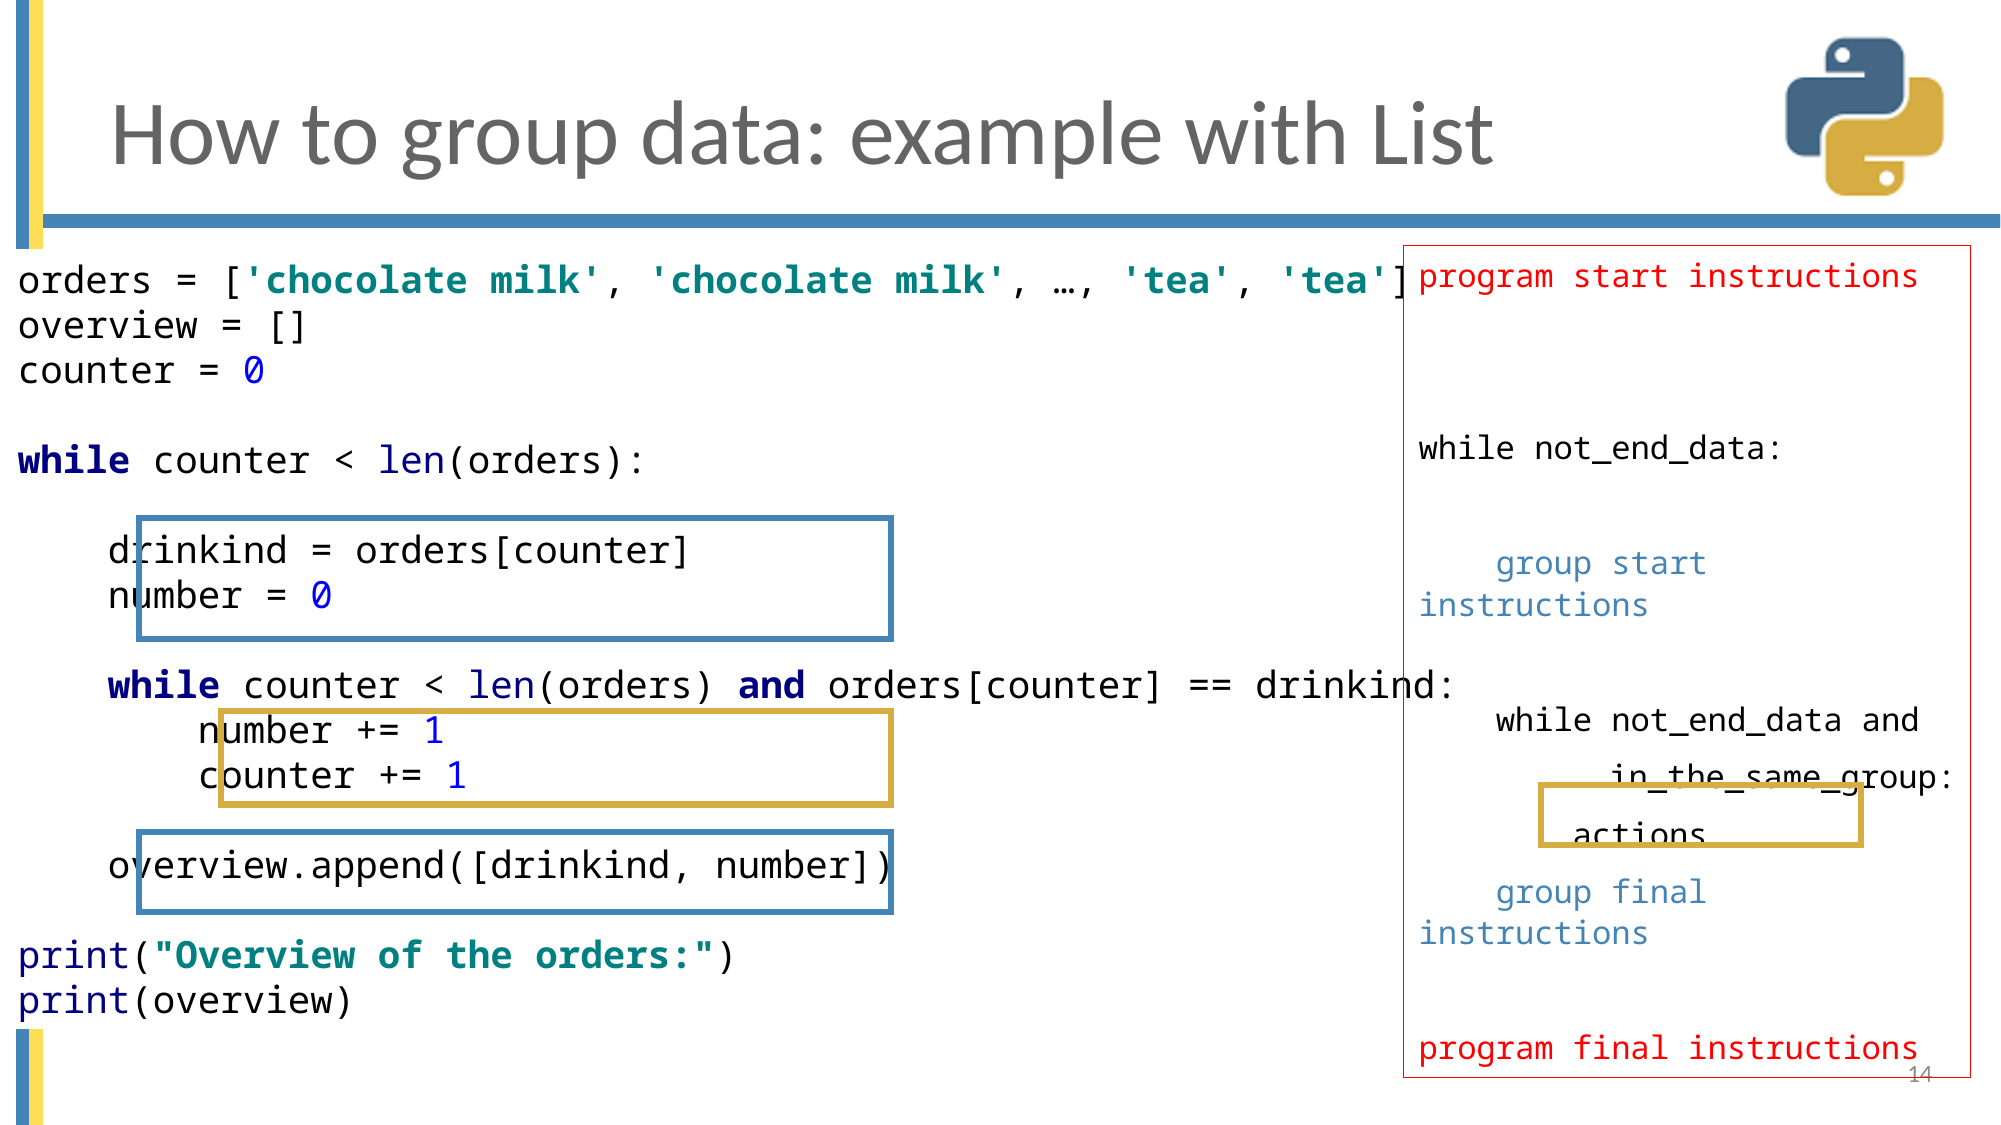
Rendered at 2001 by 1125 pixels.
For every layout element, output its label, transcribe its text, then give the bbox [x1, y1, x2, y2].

text_box orders = ['chocolate milk', 'chocolate milk', …, 'tea', 'tea'] overview = [] counter = 0 while counter < len(orders): drinkind = orders[counter] number = 0 while counter < len(orders) and orders[counter] == drinkind: number += 1 counter += 1 overview.append([drinkind, number]) print("Overview of the orders:") print(overview) [3, 249, 1403, 1029]
picture [1747, 18, 1987, 205]
slide_number 14 [1497, 1078, 1948, 1103]
text_box [1540, 784, 1862, 846]
title How to group data: example with List [95, 59, 1863, 211]
text_box [220, 710, 892, 805]
text_box [138, 831, 892, 913]
text_box [138, 517, 892, 640]
text_box program start instructions while not_end_data: group start instructions while not_end_data and in_the_same_group: actions group final instructions program final instructions [1403, 245, 1971, 1078]
